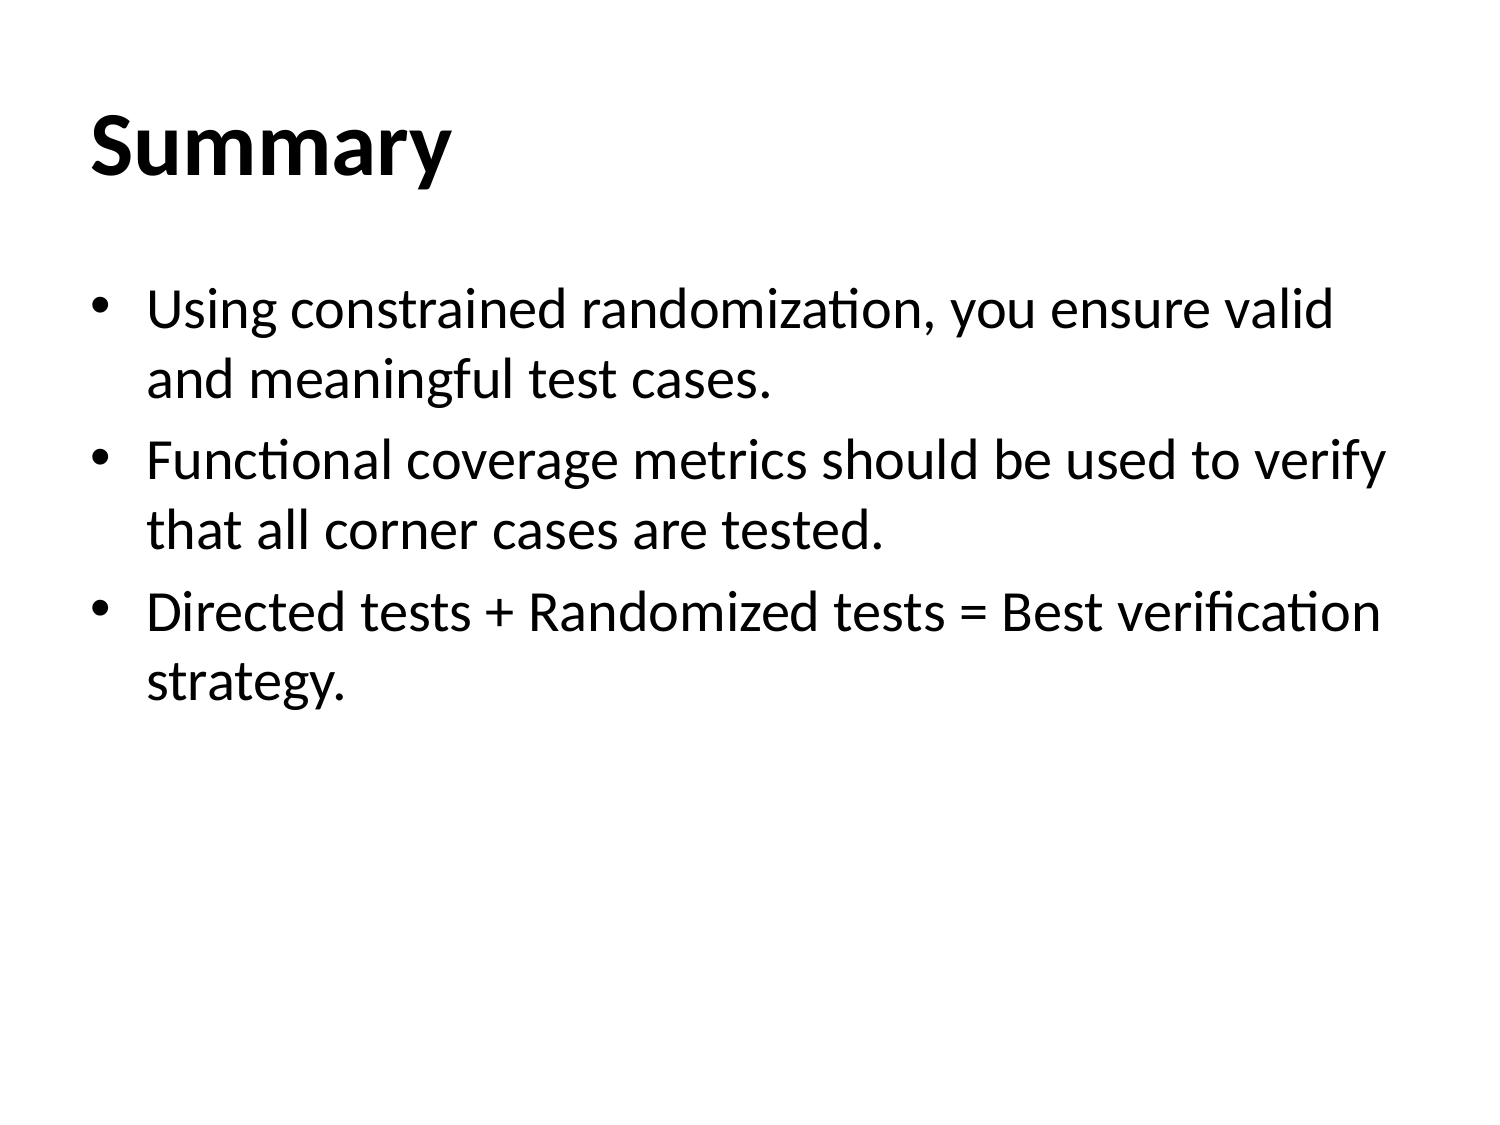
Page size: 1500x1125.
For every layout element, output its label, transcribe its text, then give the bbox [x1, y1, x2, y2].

list Using constrained randomization, you ensure valid and meaningful test cases. Functional coverage metrics should be used to verify that all corner cases are tested. Directed tests + Randomized tests = Best verification strategy. [75, 262, 1425, 1005]
title Summary [75, 45, 1425, 233]
